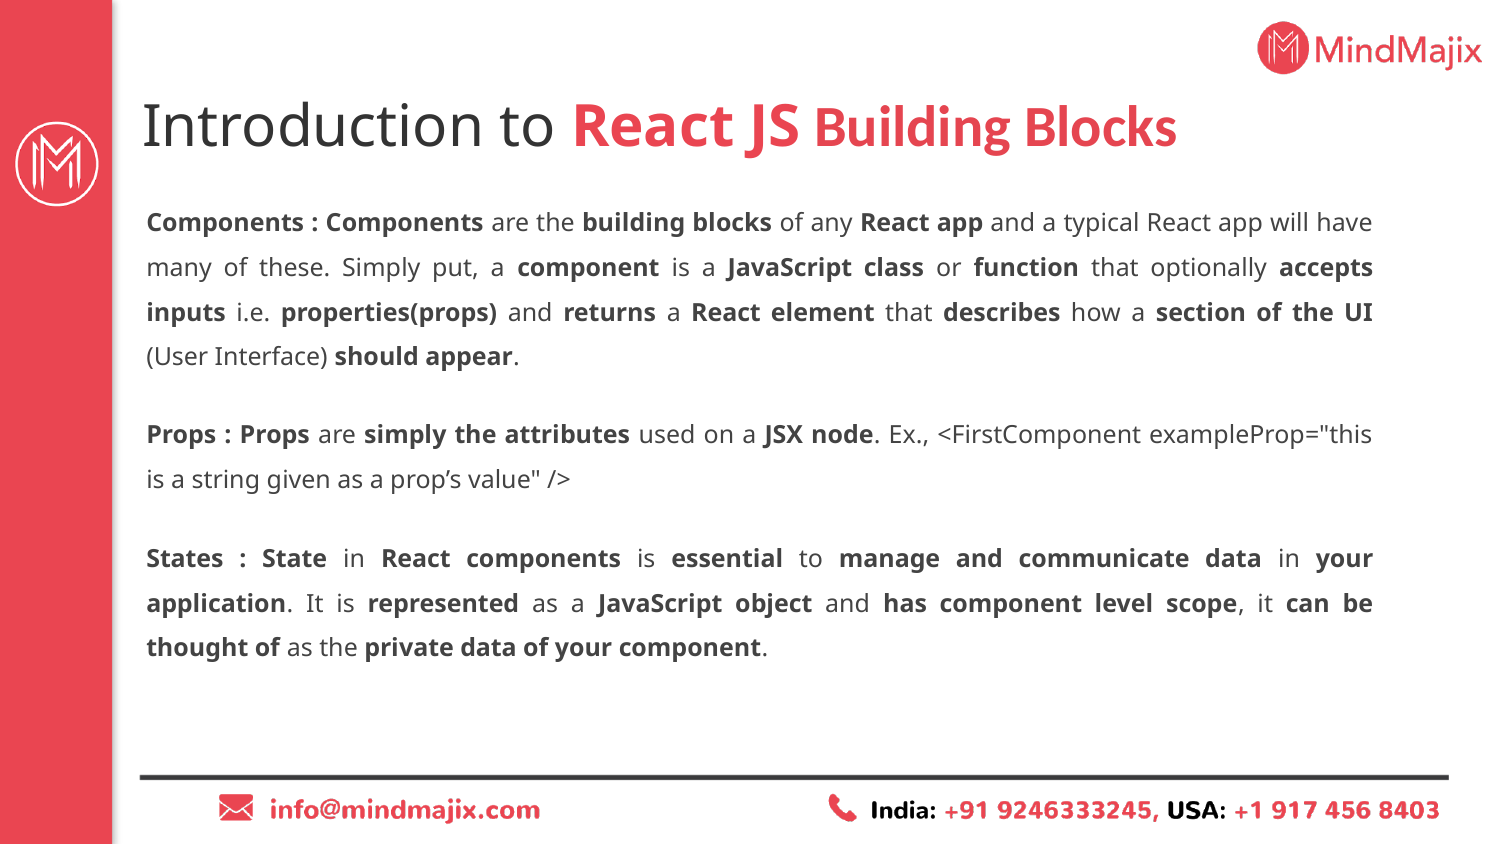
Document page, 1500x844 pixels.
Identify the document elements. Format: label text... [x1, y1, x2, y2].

picture [0, 0, 1500, 844]
list Components : Components are the building blocks of any React app and a typical React app will have many of these. Simply put, a component is a JavaScript class or function that optionally accepts inputs i.e. properties(props) and returns a React element that describes how a section of the UI (User Interface) should appear. Props : Props are simply the attributes used on a JSX node. Ex., <FirstComponent exampleProp="this is a string given as a prop’s value" /> States : State in React components is essential to manage and communicate data in your application. It is represented as a JavaScript object and has component level scope, it can be thought of as the private data of your component. [131, 176, 1389, 737]
title Introduction to React JS Building Blocks [39, 72, 1438, 167]
